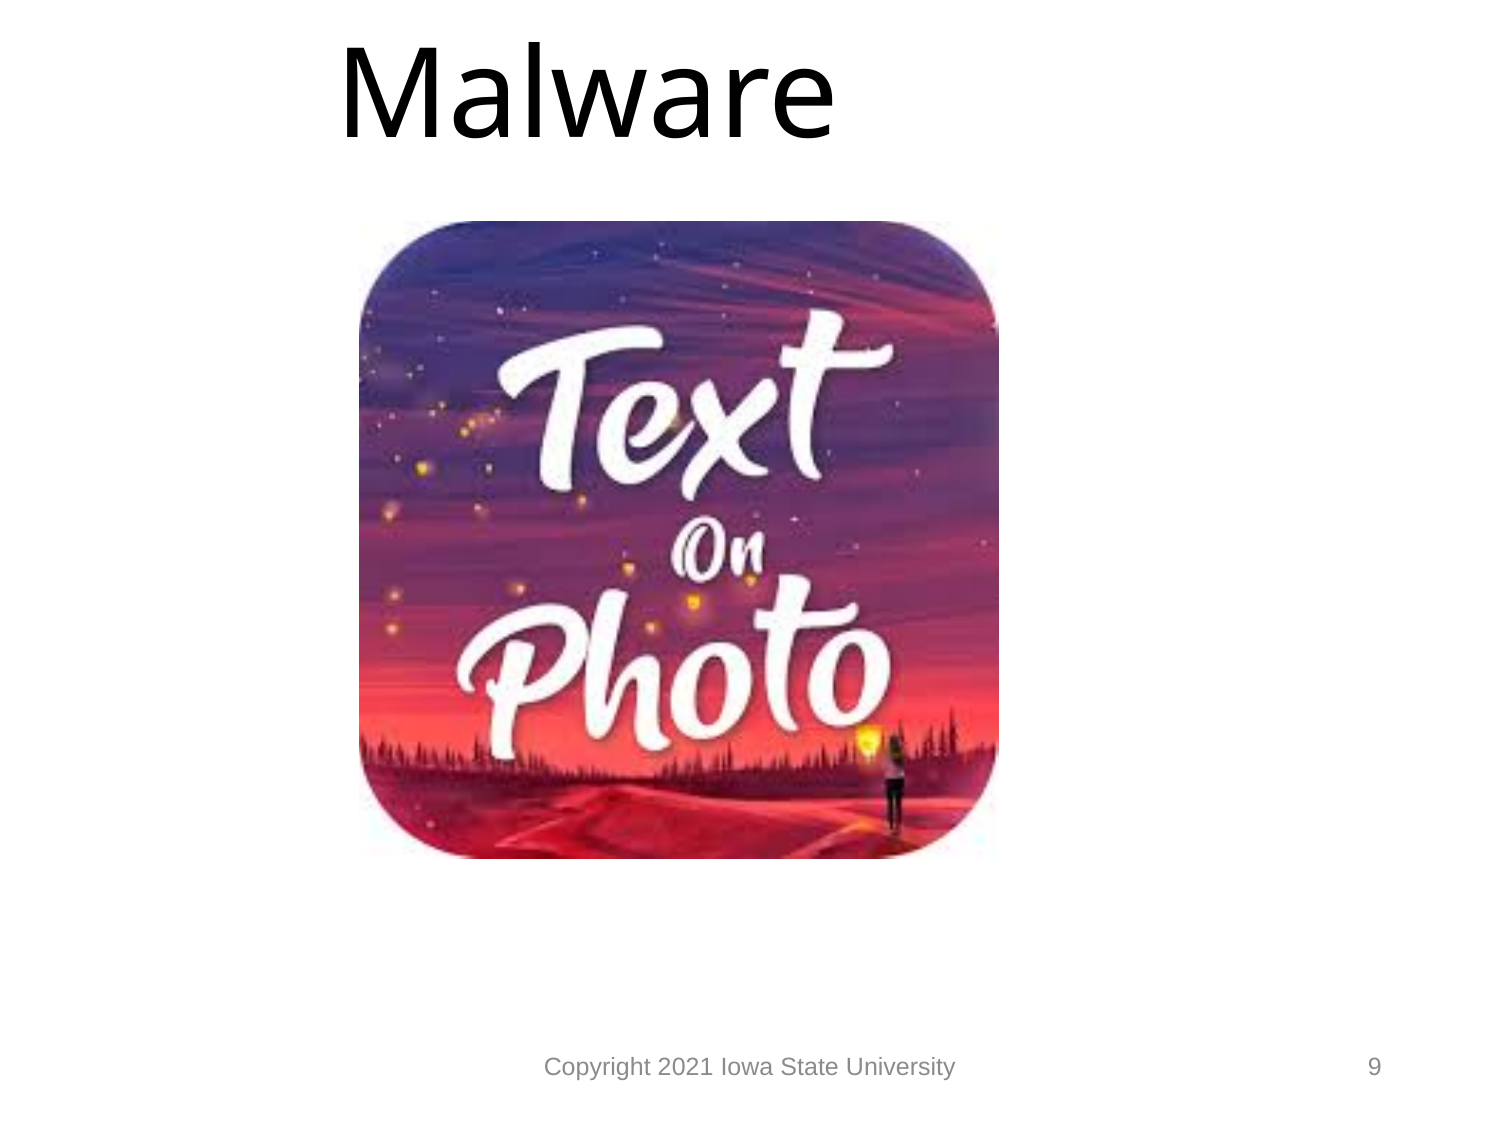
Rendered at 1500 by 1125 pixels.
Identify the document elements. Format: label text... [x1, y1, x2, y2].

footer Copyright 2021 Iowa State University [496, 1042, 1004, 1103]
picture [359, 221, 999, 859]
slide_number 9 [1059, 1042, 1397, 1103]
title Malware [320, 22, 1500, 246]
